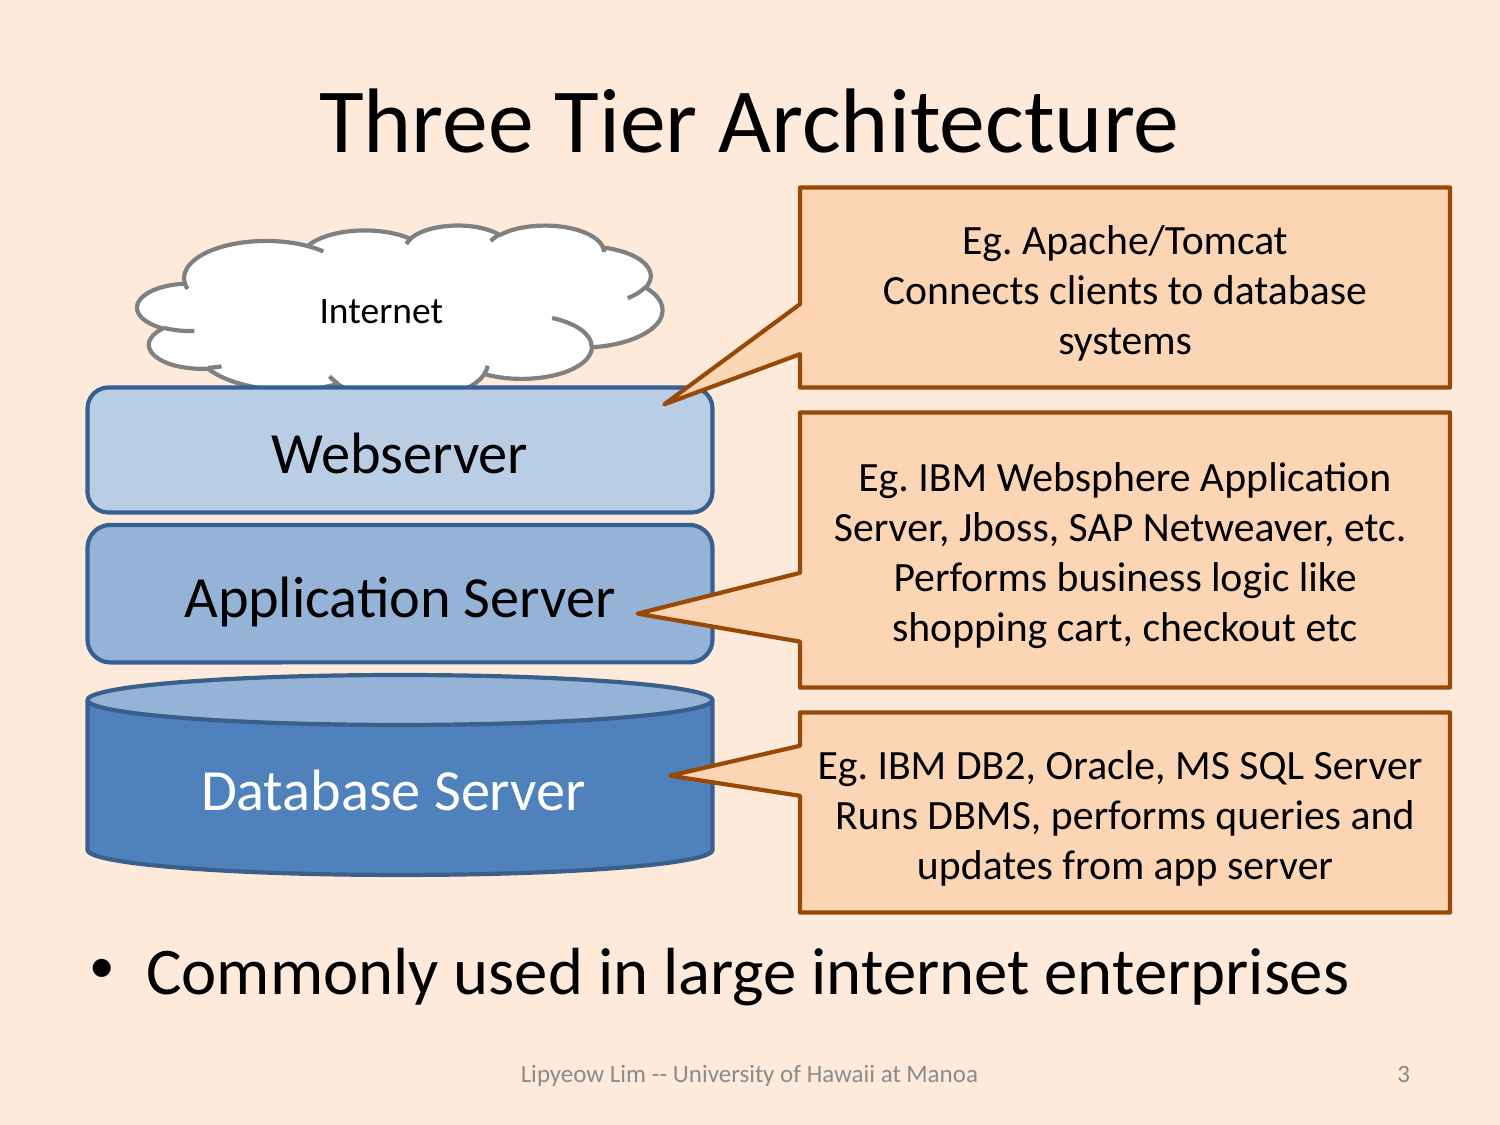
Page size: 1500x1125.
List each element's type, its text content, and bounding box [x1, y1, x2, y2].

text_box Webserver [85, 385, 715, 515]
text_box Eg. Apache/Tomcat Connects clients to database systems [662, 185, 1453, 407]
title Three Tier Architecture [74, 44, 1426, 188]
text_box Internet [134, 223, 665, 385]
text_box Eg. IBM DB2, Oracle, MS SQL Server Runs DBMS, performs queries and updates from app server [667, 710, 1453, 915]
list Commonly used in large internet enterprises [74, 919, 1426, 1026]
text_box Application Server [85, 522, 715, 665]
text_box Eg. IBM Websphere Application Server, Jboss, SAP Netweaver, etc. Performs business logic like shopping cart, checkout etc [635, 410, 1453, 690]
slide_number 3 [1074, 1042, 1425, 1103]
footer Lipyeow Lim -- University of Hawaii at Manoa [450, 1042, 1050, 1103]
text_box Database Server [85, 672, 715, 878]
